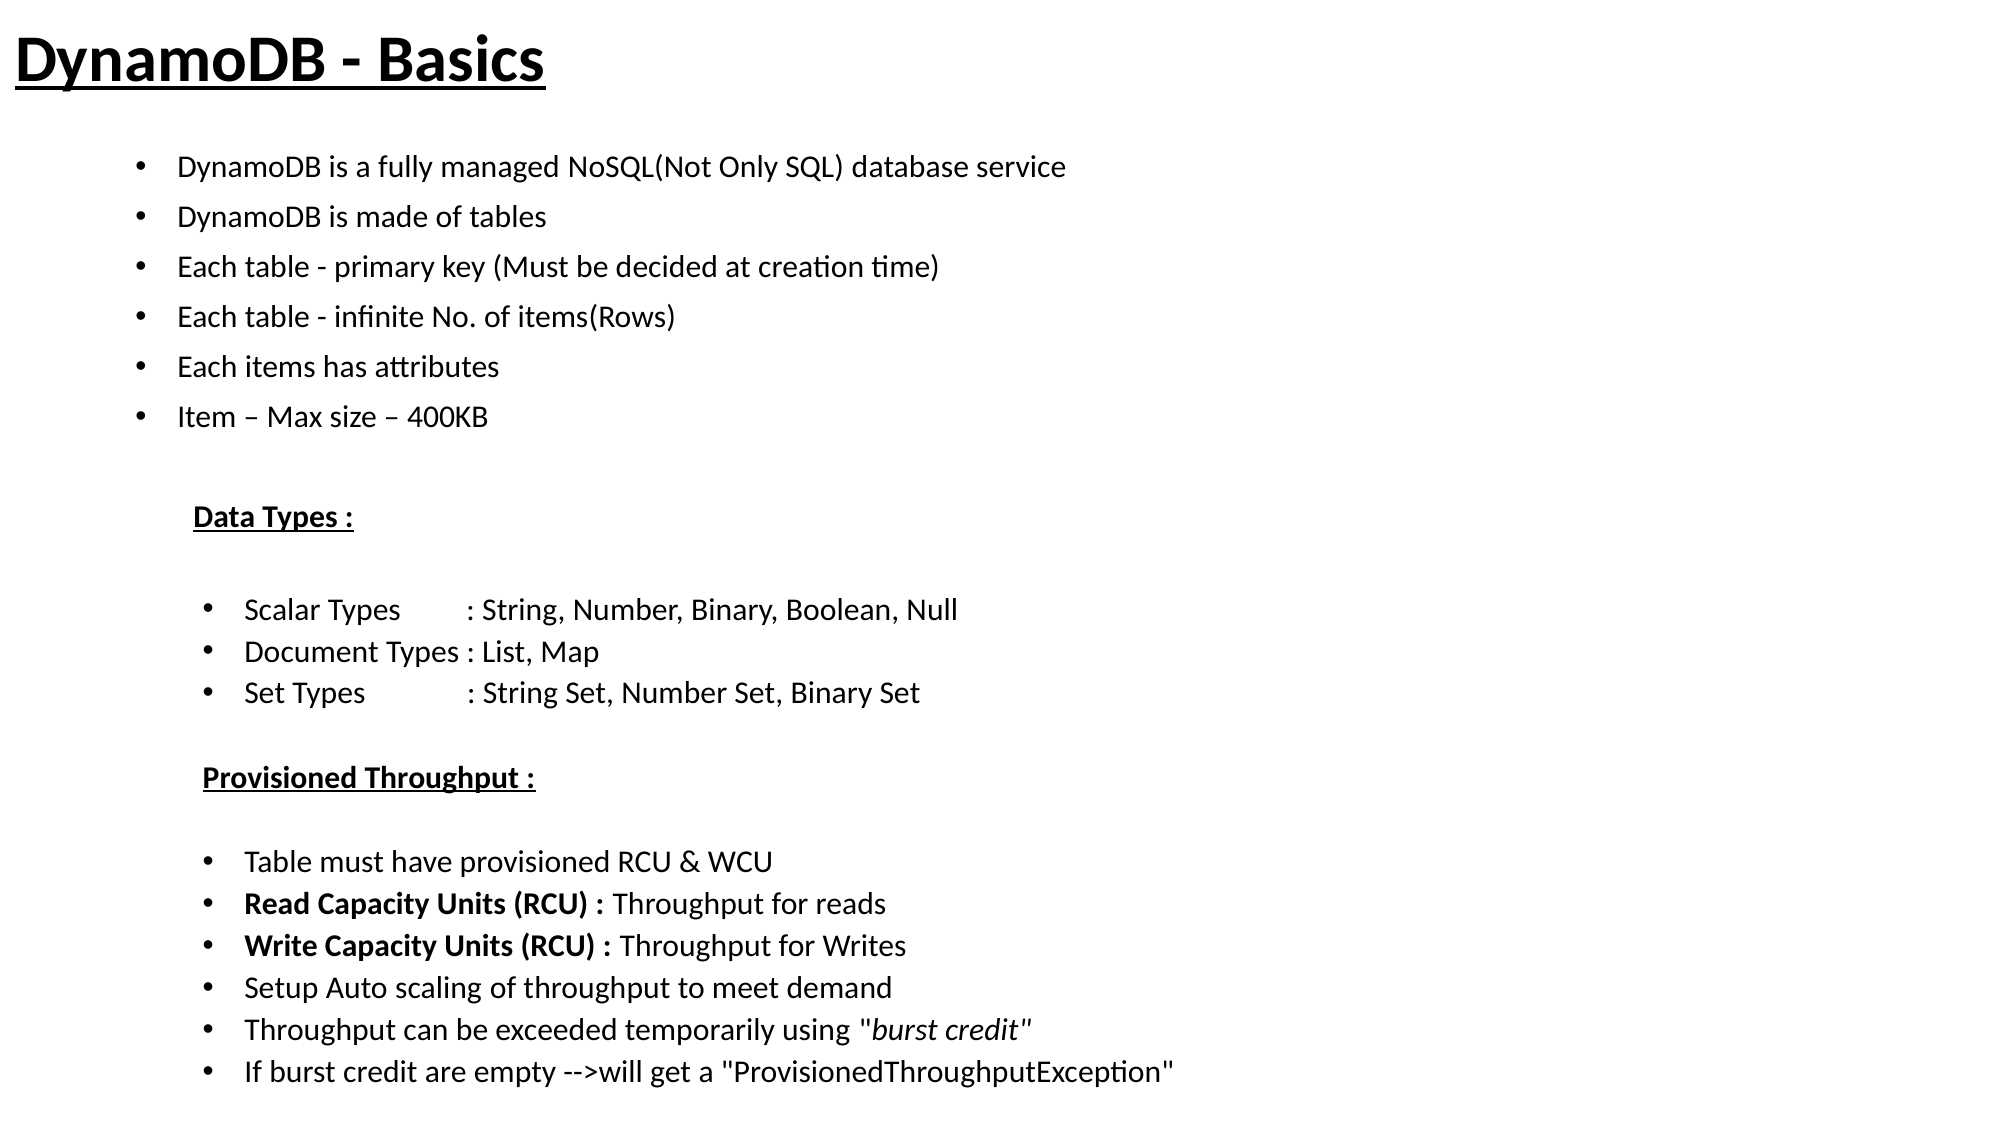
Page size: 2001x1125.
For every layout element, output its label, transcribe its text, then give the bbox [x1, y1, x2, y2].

subtitle DynamoDB is a fully managed NoSQL(Not Only SQL) database service DynamoDB is made of tables Each table - primary key (Must be decided at creation time) Each table - infinite No. of items(Rows) Each items has attributes Item – Max size – 400KB Data Types : Scalar Types : String, Number, Binary, Boolean, Null Document Types : List, Map Set Types : String Set, Number Set, Binary Set Provisioned Throughput : Table must have provisioned RCU & WCU Read Capacity Units (RCU) : Throughput for reads Write Capacity Units (RCU) : Throughput for Writes Setup Auto scaling of throughput to meet demand Throughput can be exceeded temporarily using "burst credit" If burst credit are empty -->will get a "ProvisionedThroughputException" [120, 142, 2000, 1105]
title DynamoDB - Basics [0, 0, 1500, 104]
